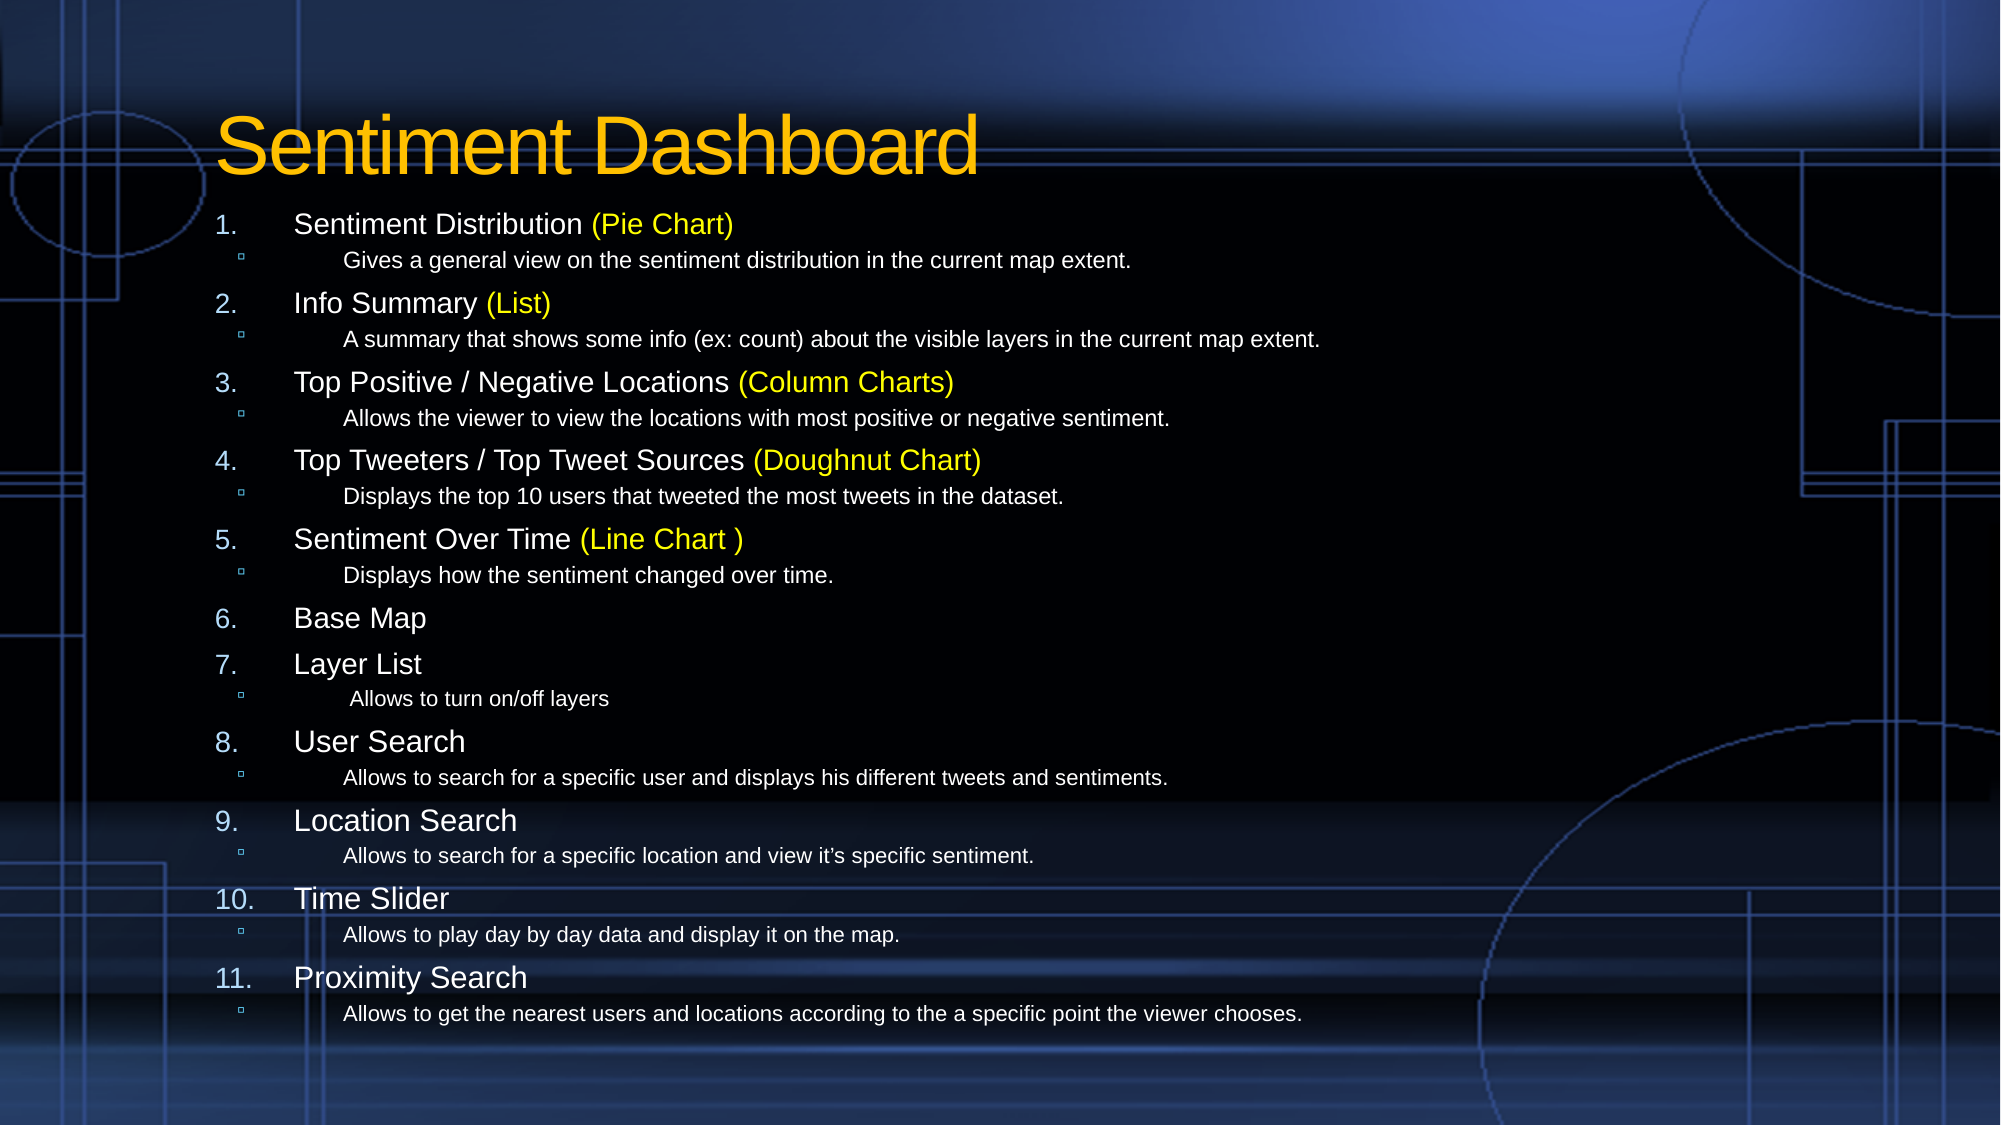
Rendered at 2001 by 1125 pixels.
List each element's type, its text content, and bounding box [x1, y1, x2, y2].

title Sentiment Dashboard [200, 83, 1900, 234]
picture [0, 0, 2001, 1125]
list Sentiment Distribution (Pie Chart) Gives a general view on the sentiment distribution in the current map extent. Info Summary (List) A summary that shows some info (ex: count) about the visible layers in the current map extent. Top Positive / Negative Locations (Column Charts) Allows the viewer to view the locations with most positive or negative sentiment. Top Tweeters / Top Tweet Sources (Doughnut Chart) Displays the top 10 users that tweeted the most tweets in the dataset. Sentiment Over Time (Line Chart ) Displays how the sentiment changed over time. Base Map Layer List Allows to turn on/off layers User Search Allows to search for a specific user and displays his different tweets and sentiments. Location Search Allows to search for a specific location and view it’s specific sentiment. Time Slider Allows to play day by day data and display it on the map. Proximity Search Allows to get the nearest users and locations according to the a specific point the viewer chooses. [200, 197, 1800, 1044]
